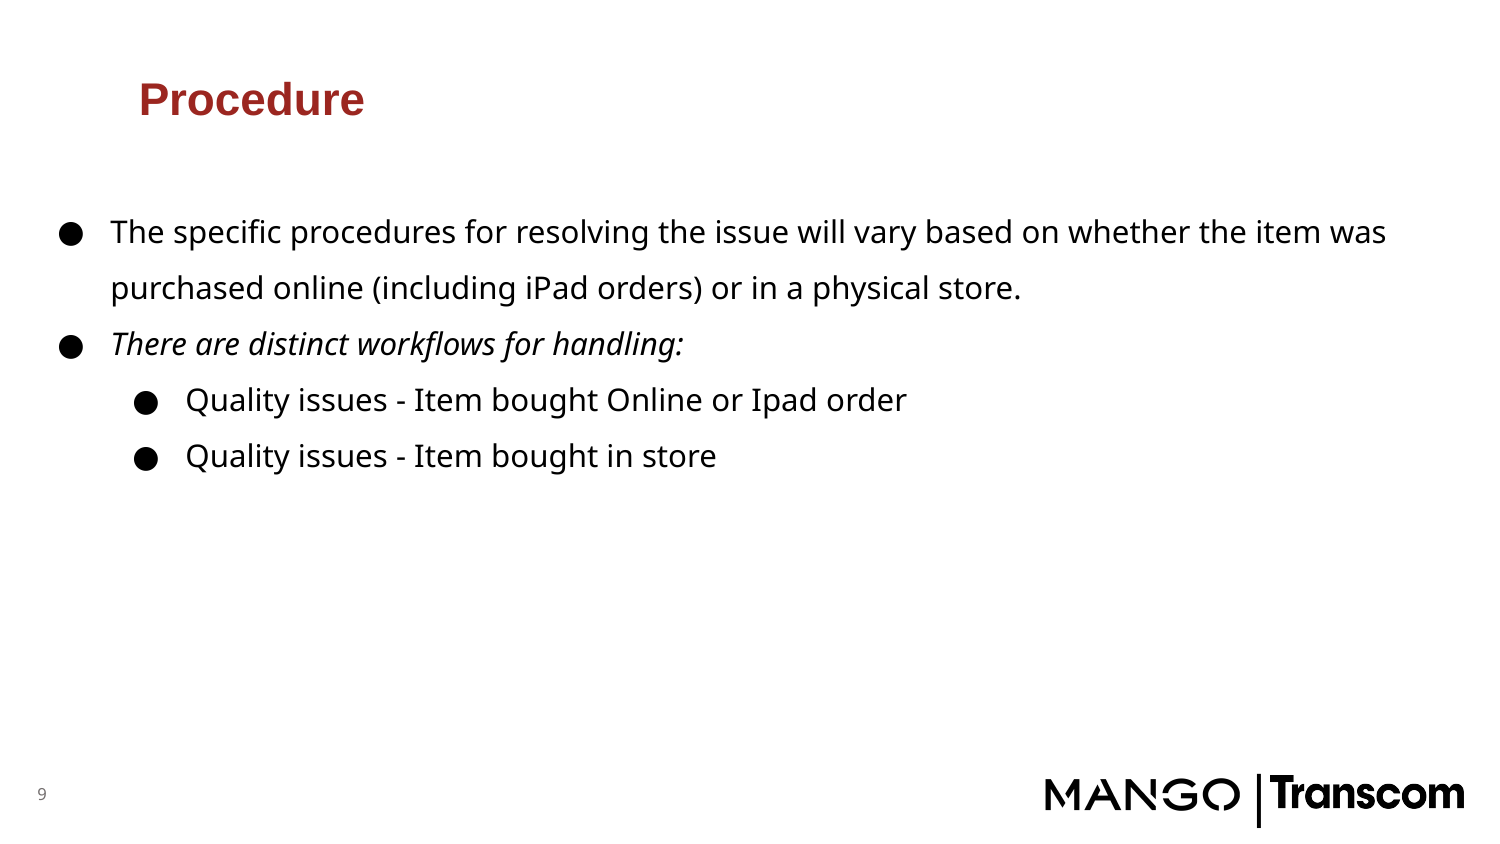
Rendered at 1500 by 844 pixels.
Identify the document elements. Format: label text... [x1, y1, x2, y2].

text_box | [1252, 796, 1283, 842]
list The specific procedures for resolving the issue will vary based on whether the item was purchased online (including iPad orders) or in a physical store. There are distinct workflows for handling: Quality issues - Item bought Online or Ipad order Quality issues - Item bought in store [35, 193, 1426, 796]
picture [1039, 735, 1247, 844]
slide_number ‹#› [37, 796, 97, 809]
title Procedure [138, 61, 922, 115]
picture [1283, 775, 1464, 809]
